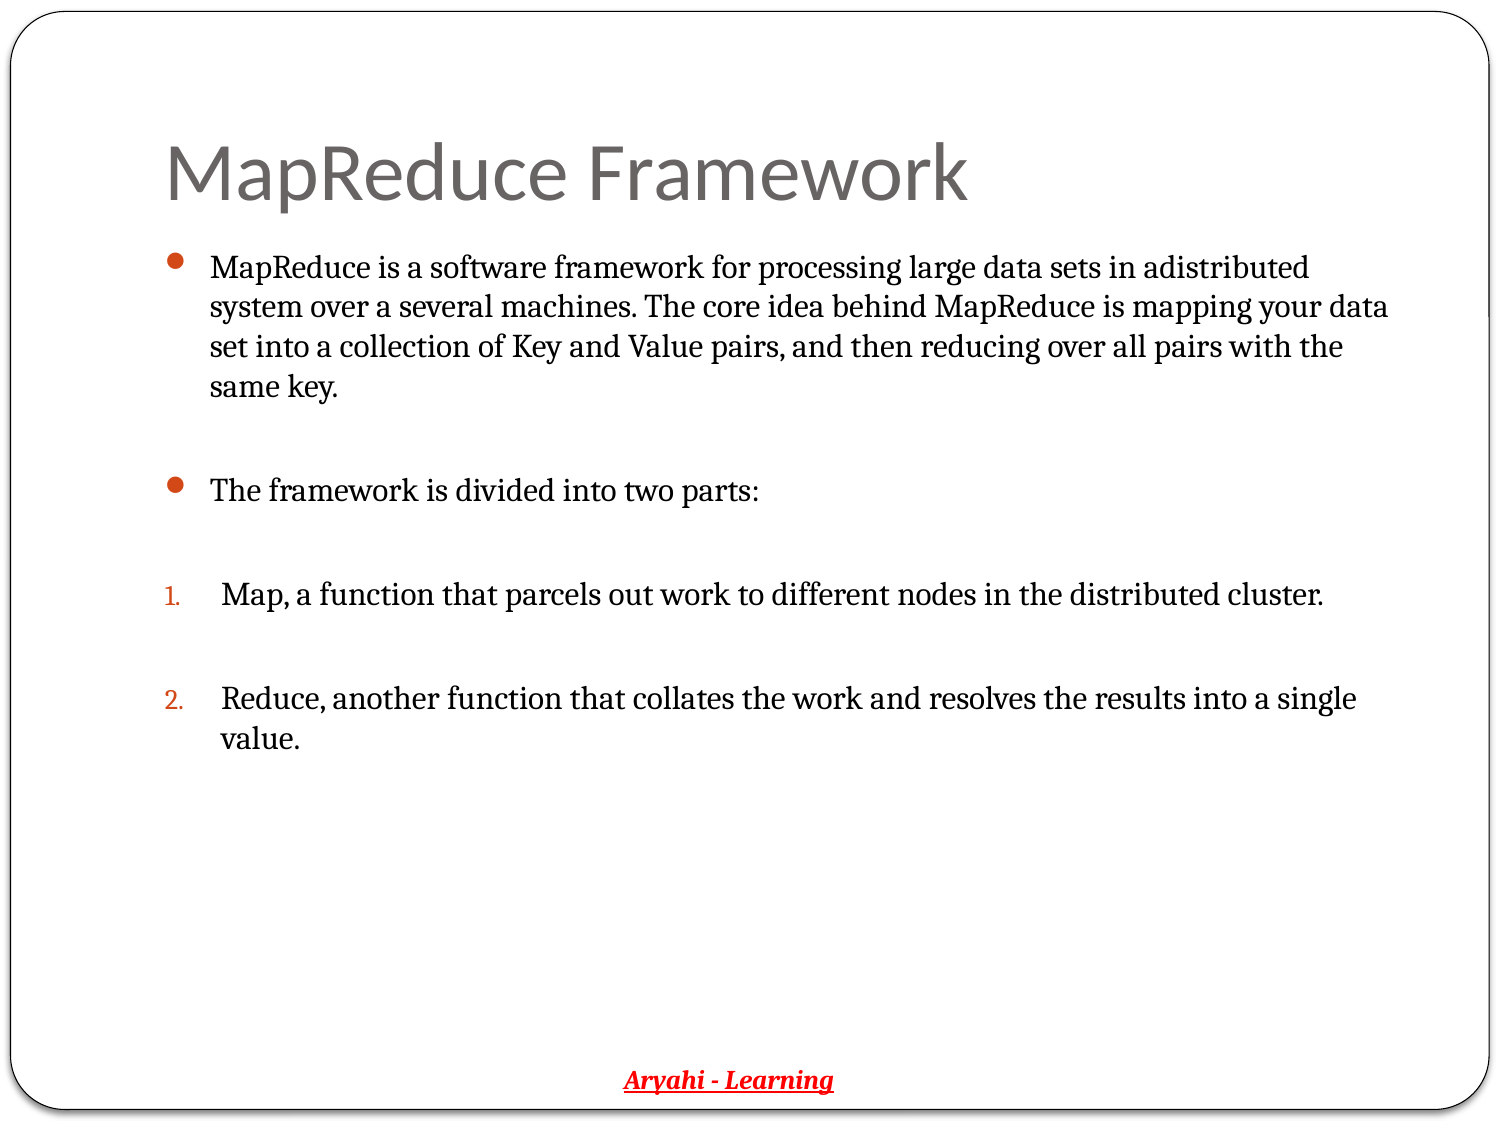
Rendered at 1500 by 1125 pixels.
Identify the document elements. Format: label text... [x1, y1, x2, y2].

title MapReduce Framework [150, 45, 1425, 233]
text_box Aryahi - Learning [609, 1054, 855, 1102]
list MapReduce is a software framework for processing large data sets in adistributed system over a several machines. The core idea behind MapReduce is mapping your data set into a collection of Key and Value pairs, and then reducing over all pairs with the same key. The framework is divided into two parts: Map, a function that parcels out work to different nodes in the distributed cluster. Reduce, another function that collates the work and resolves the results into a single value. [150, 237, 1425, 988]
